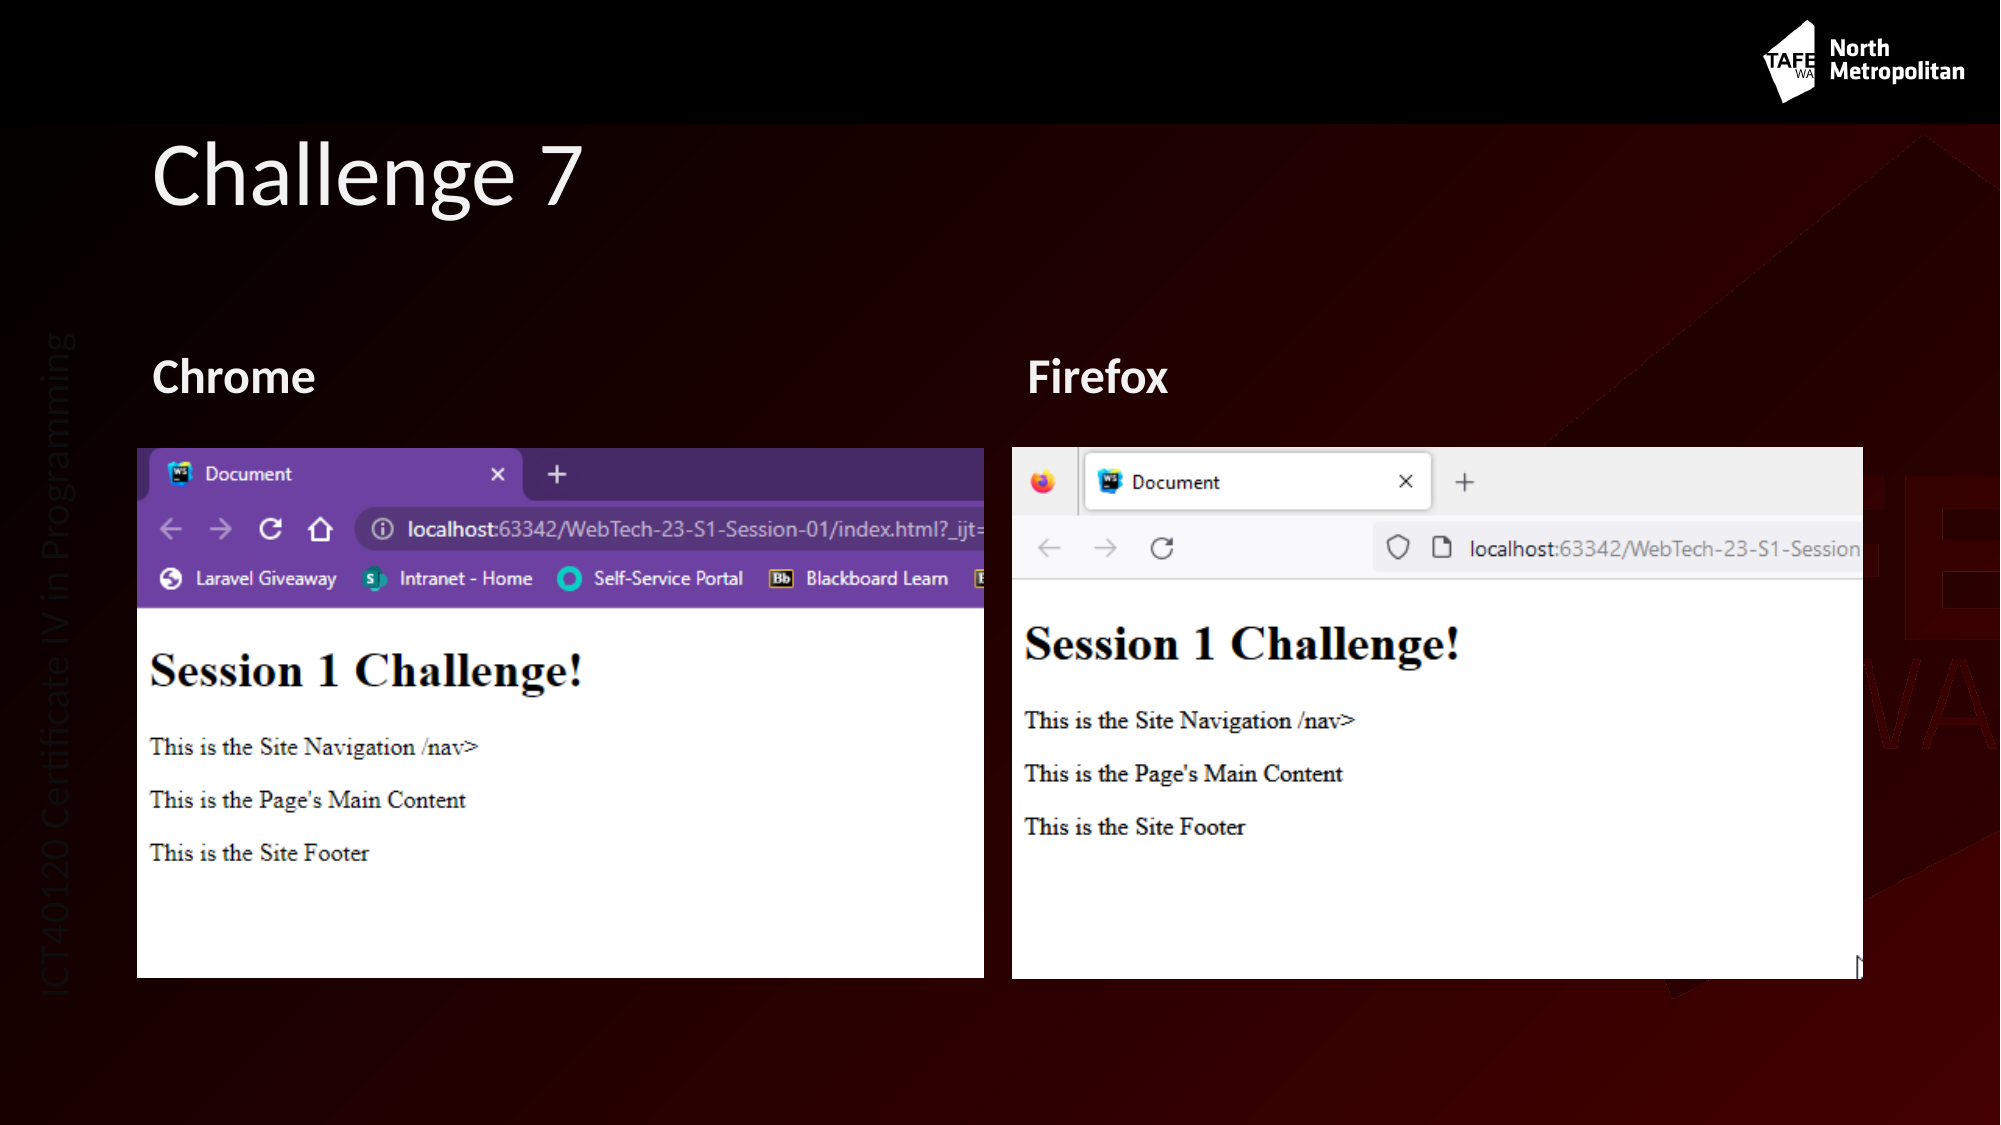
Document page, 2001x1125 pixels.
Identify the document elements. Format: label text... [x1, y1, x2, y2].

title Challenge 7 [137, 59, 1863, 278]
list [1012, 447, 1863, 979]
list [137, 448, 984, 978]
picture [0, 0, 2000, 124]
list Chrome [137, 275, 984, 411]
list Firefox [1012, 275, 1863, 411]
